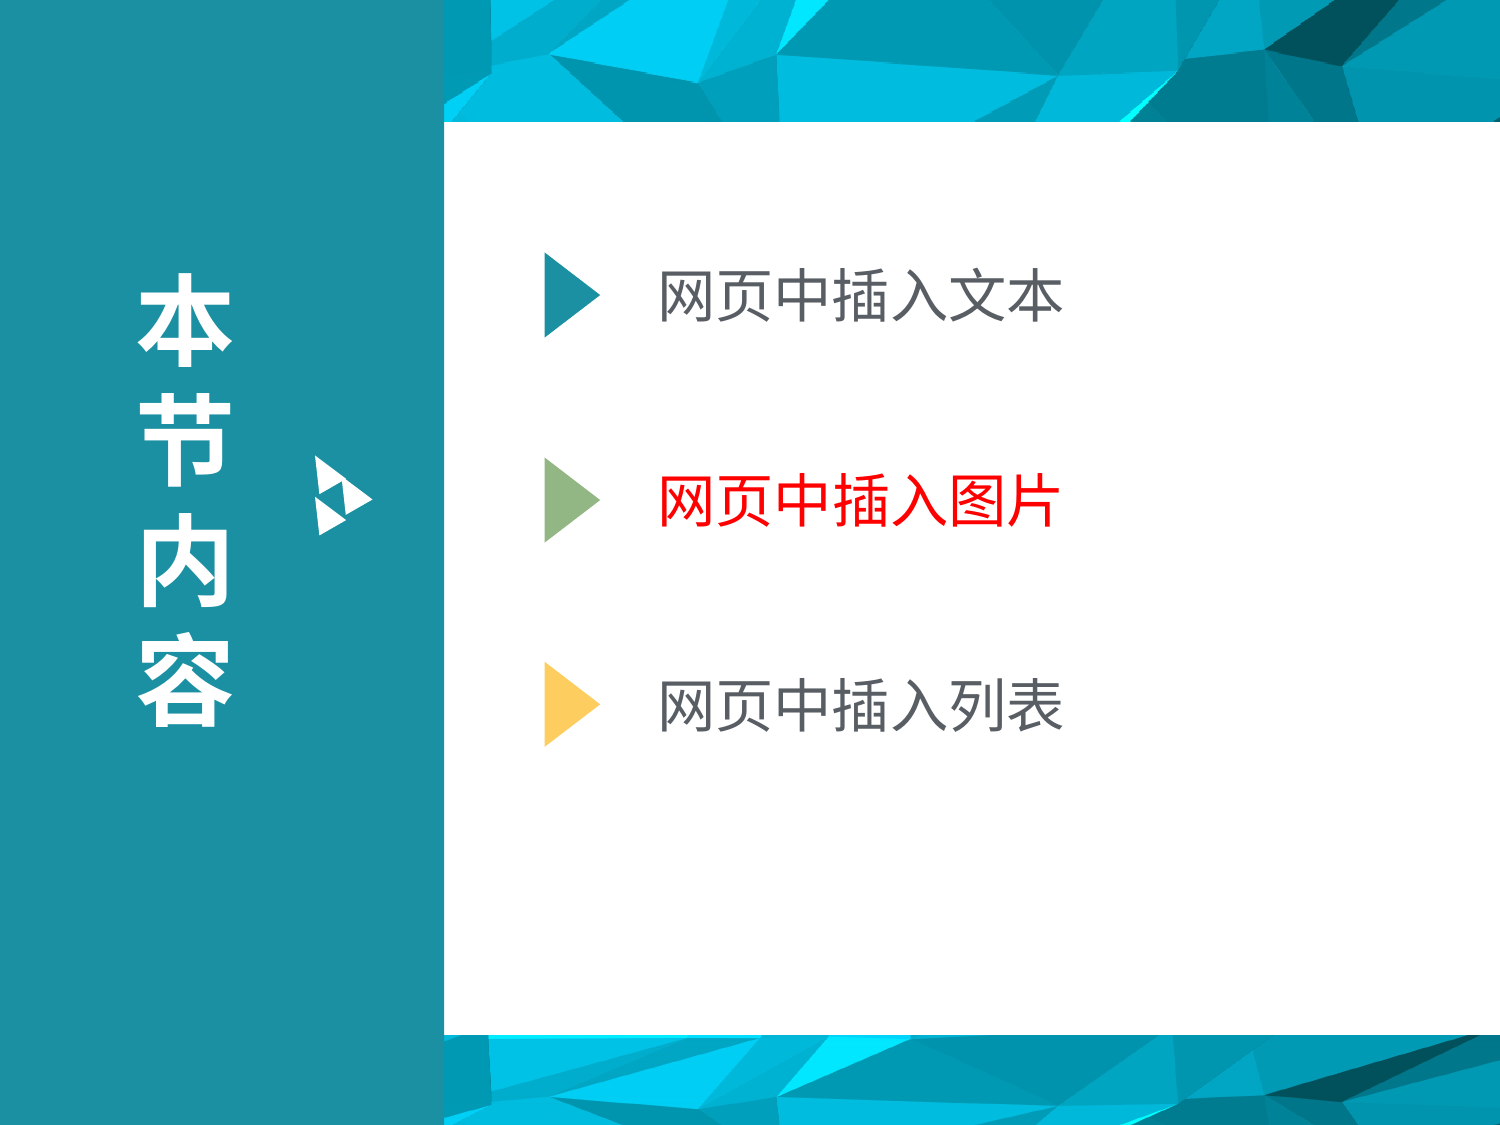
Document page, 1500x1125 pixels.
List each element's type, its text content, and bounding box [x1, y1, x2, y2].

text_box [543, 659, 602, 750]
picture [445, 0, 1500, 122]
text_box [308, 453, 366, 531]
picture [445, 1035, 1500, 1125]
text_box [543, 455, 602, 545]
text_box [0, 0, 445, 1125]
text_box 网页中插入文本 [642, 252, 1093, 337]
text_box 网页中插入列表 [642, 661, 1093, 747]
text_box [543, 250, 602, 340]
text_box 网页中插入图片 [642, 457, 1190, 542]
text_box 本节内容 [120, 251, 317, 746]
